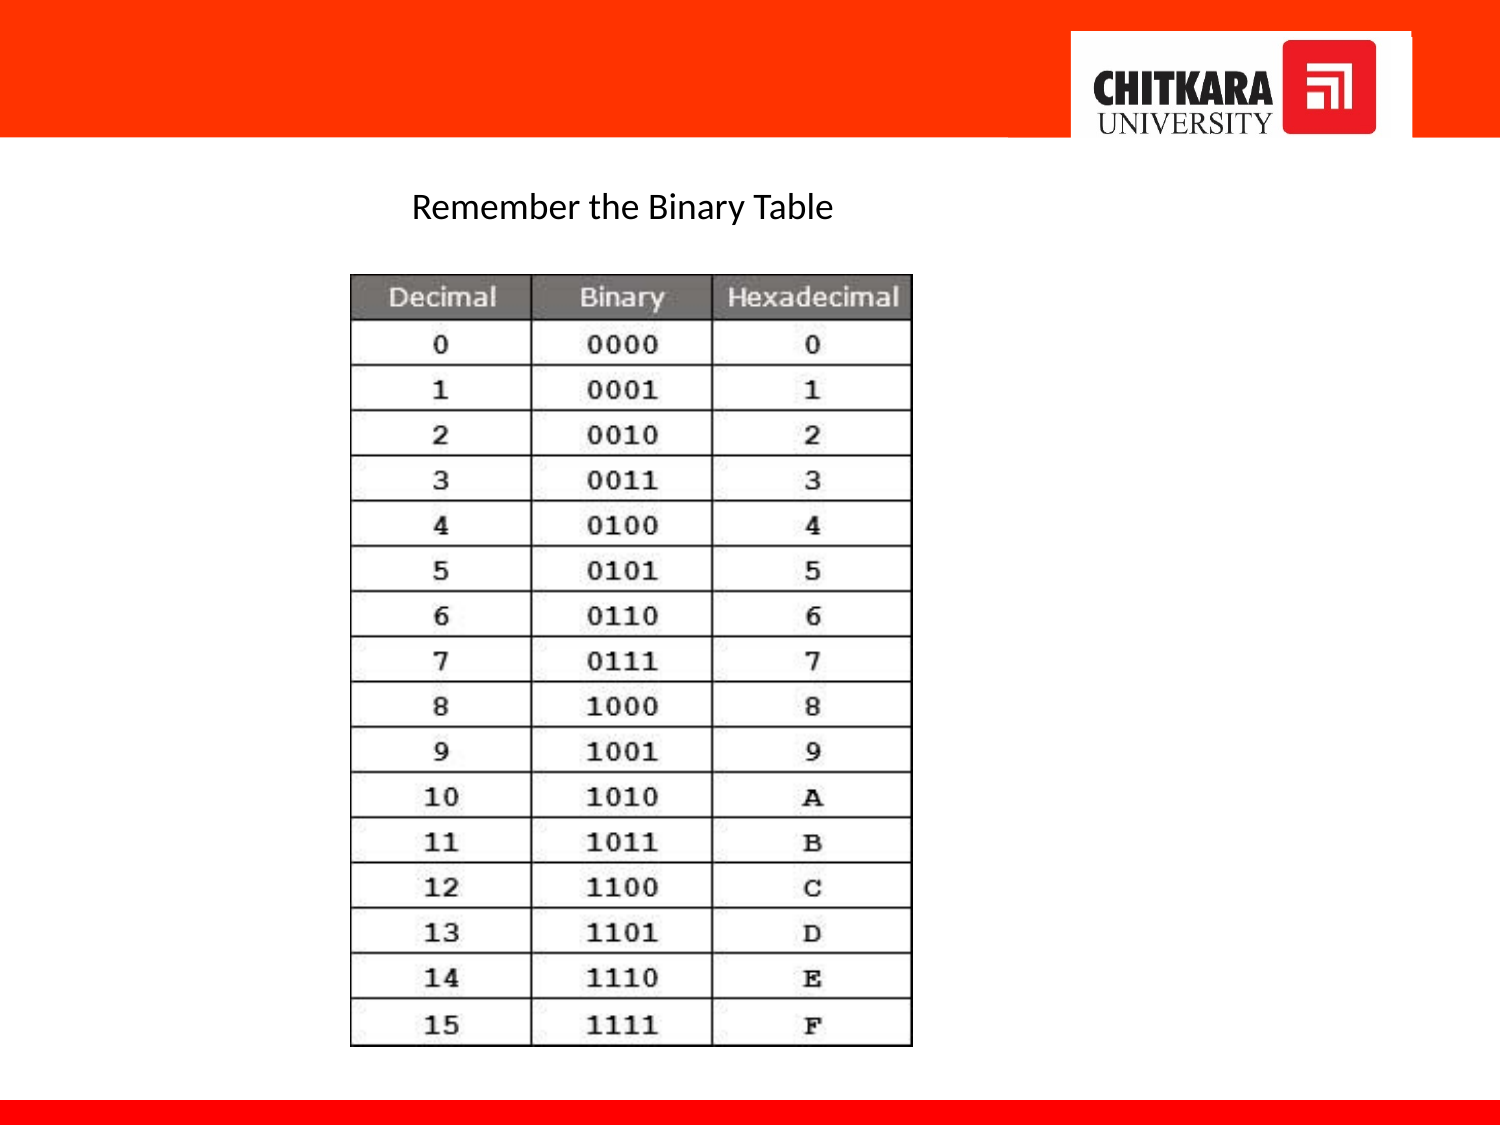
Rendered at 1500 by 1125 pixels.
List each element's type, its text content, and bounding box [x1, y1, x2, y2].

picture [349, 274, 913, 1048]
text_box Remember the Binary Table [396, 174, 863, 235]
picture [1074, 37, 1391, 138]
